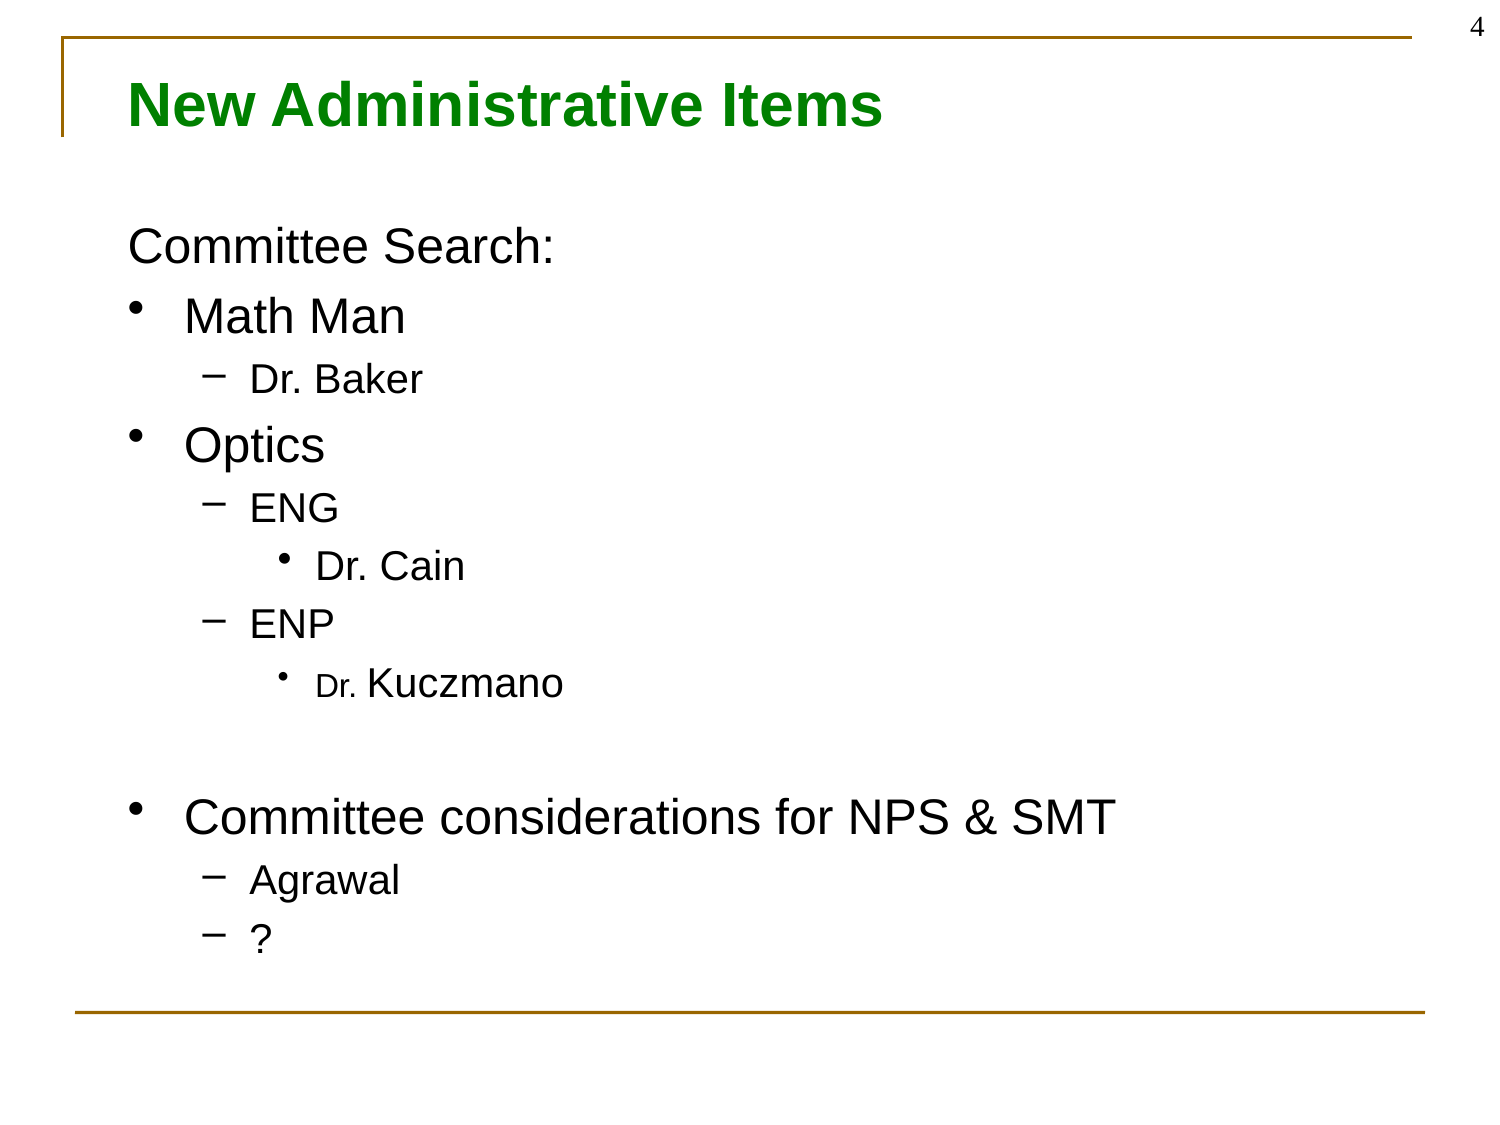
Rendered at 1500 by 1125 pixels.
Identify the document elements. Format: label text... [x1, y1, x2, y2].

slide_number 4 [1187, 0, 1500, 35]
title New Administrative Items [112, 37, 1388, 166]
list Committee Search: Math Man Dr. Baker Optics ENG Dr. Cain ENP Dr. Kuczmano Committee considerations for NPS & SMT Agrawal ? [112, 206, 1388, 1051]
